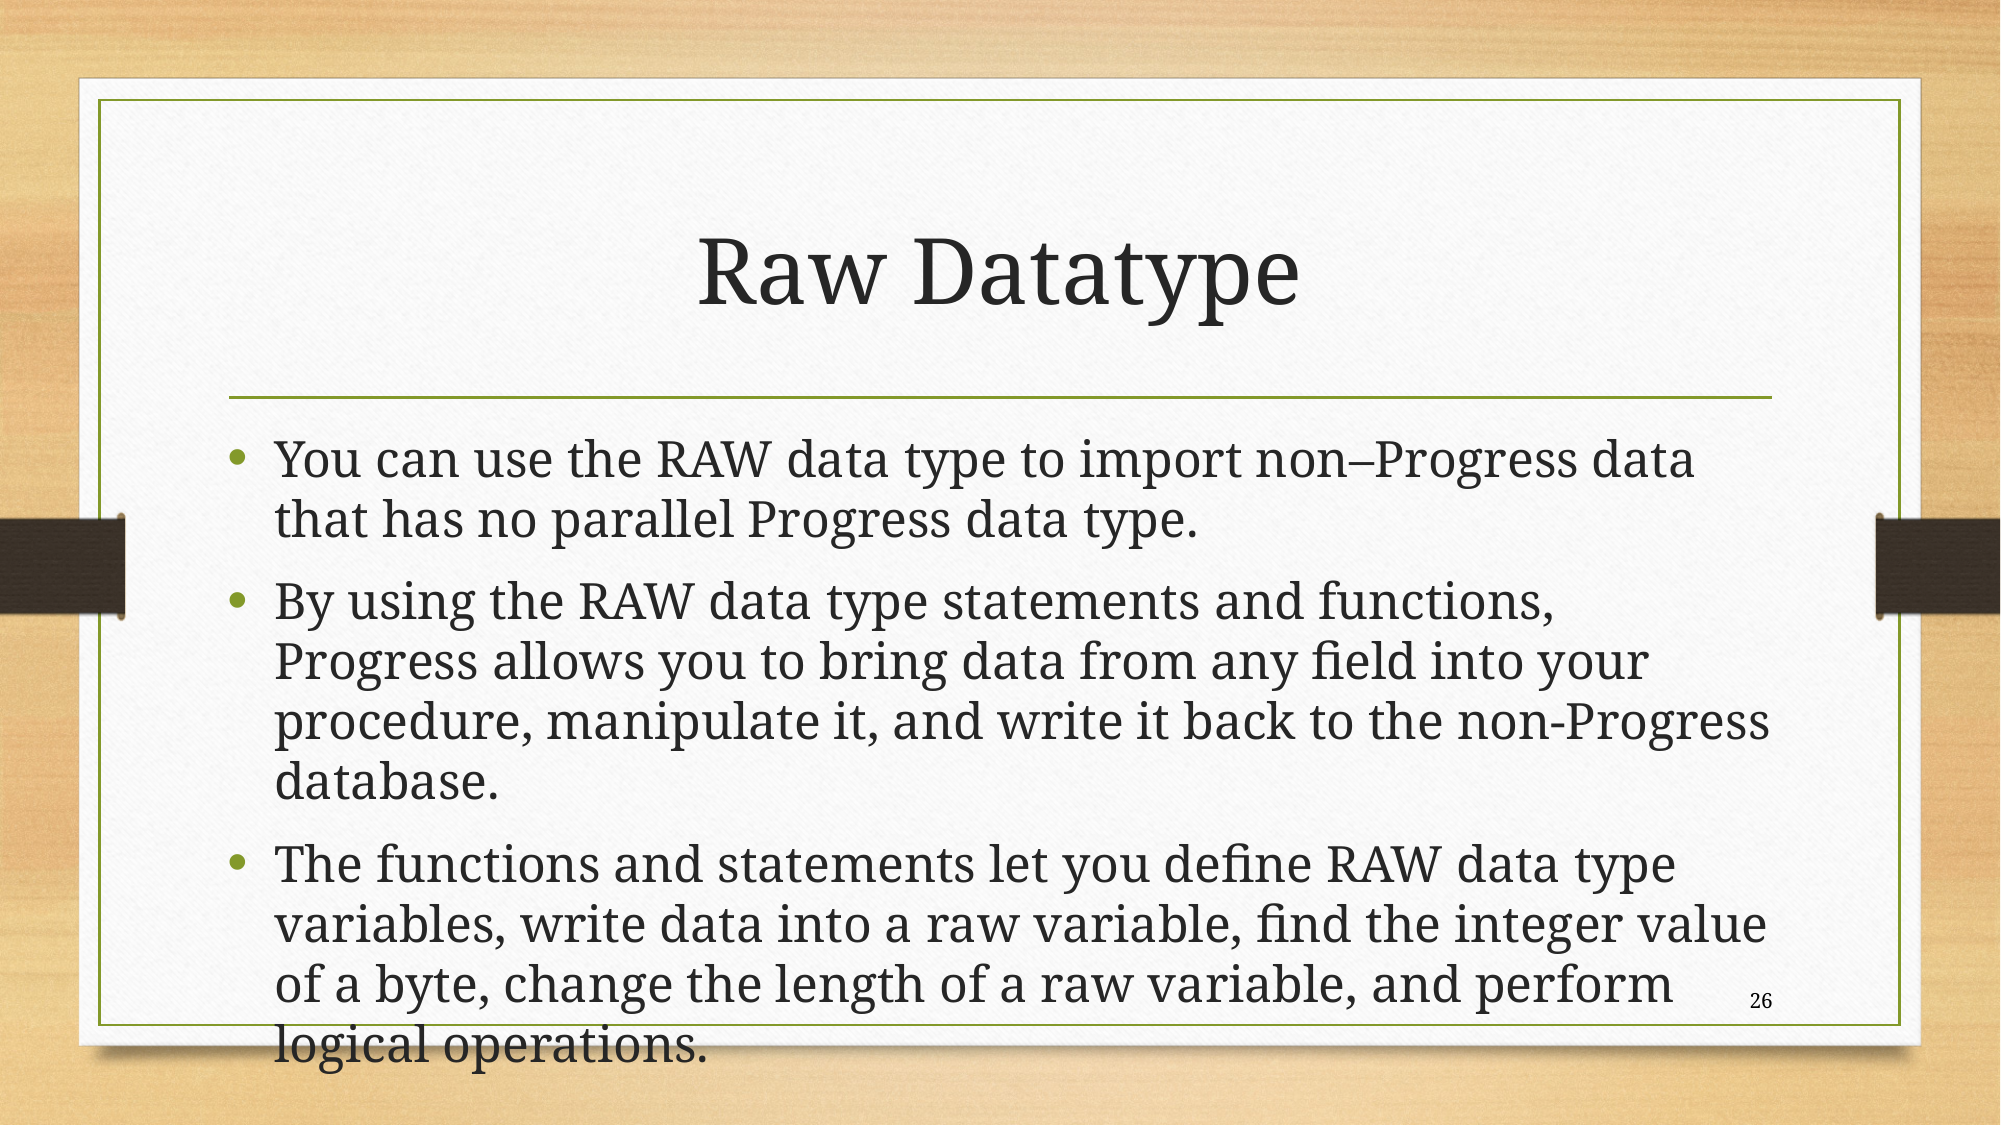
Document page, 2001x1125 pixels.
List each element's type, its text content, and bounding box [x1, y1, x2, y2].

title Raw Datatype [212, 161, 1788, 375]
picture [0, 0, 2001, 1125]
list You can use the RAW data type to import non–Progress data that has no parallel Progress data type. By using the RAW data type statements and functions, Progress allows you to bring data from any field into your procedure, manipulate it, and write it back to the non-Progress database. The functions and statements let you define RAW data type variables, write data into a raw variable, find the integer value of a byte, change the length of a raw variable, and perform logical operations. [212, 419, 1788, 964]
slide_number 26 [1698, 979, 1788, 1025]
